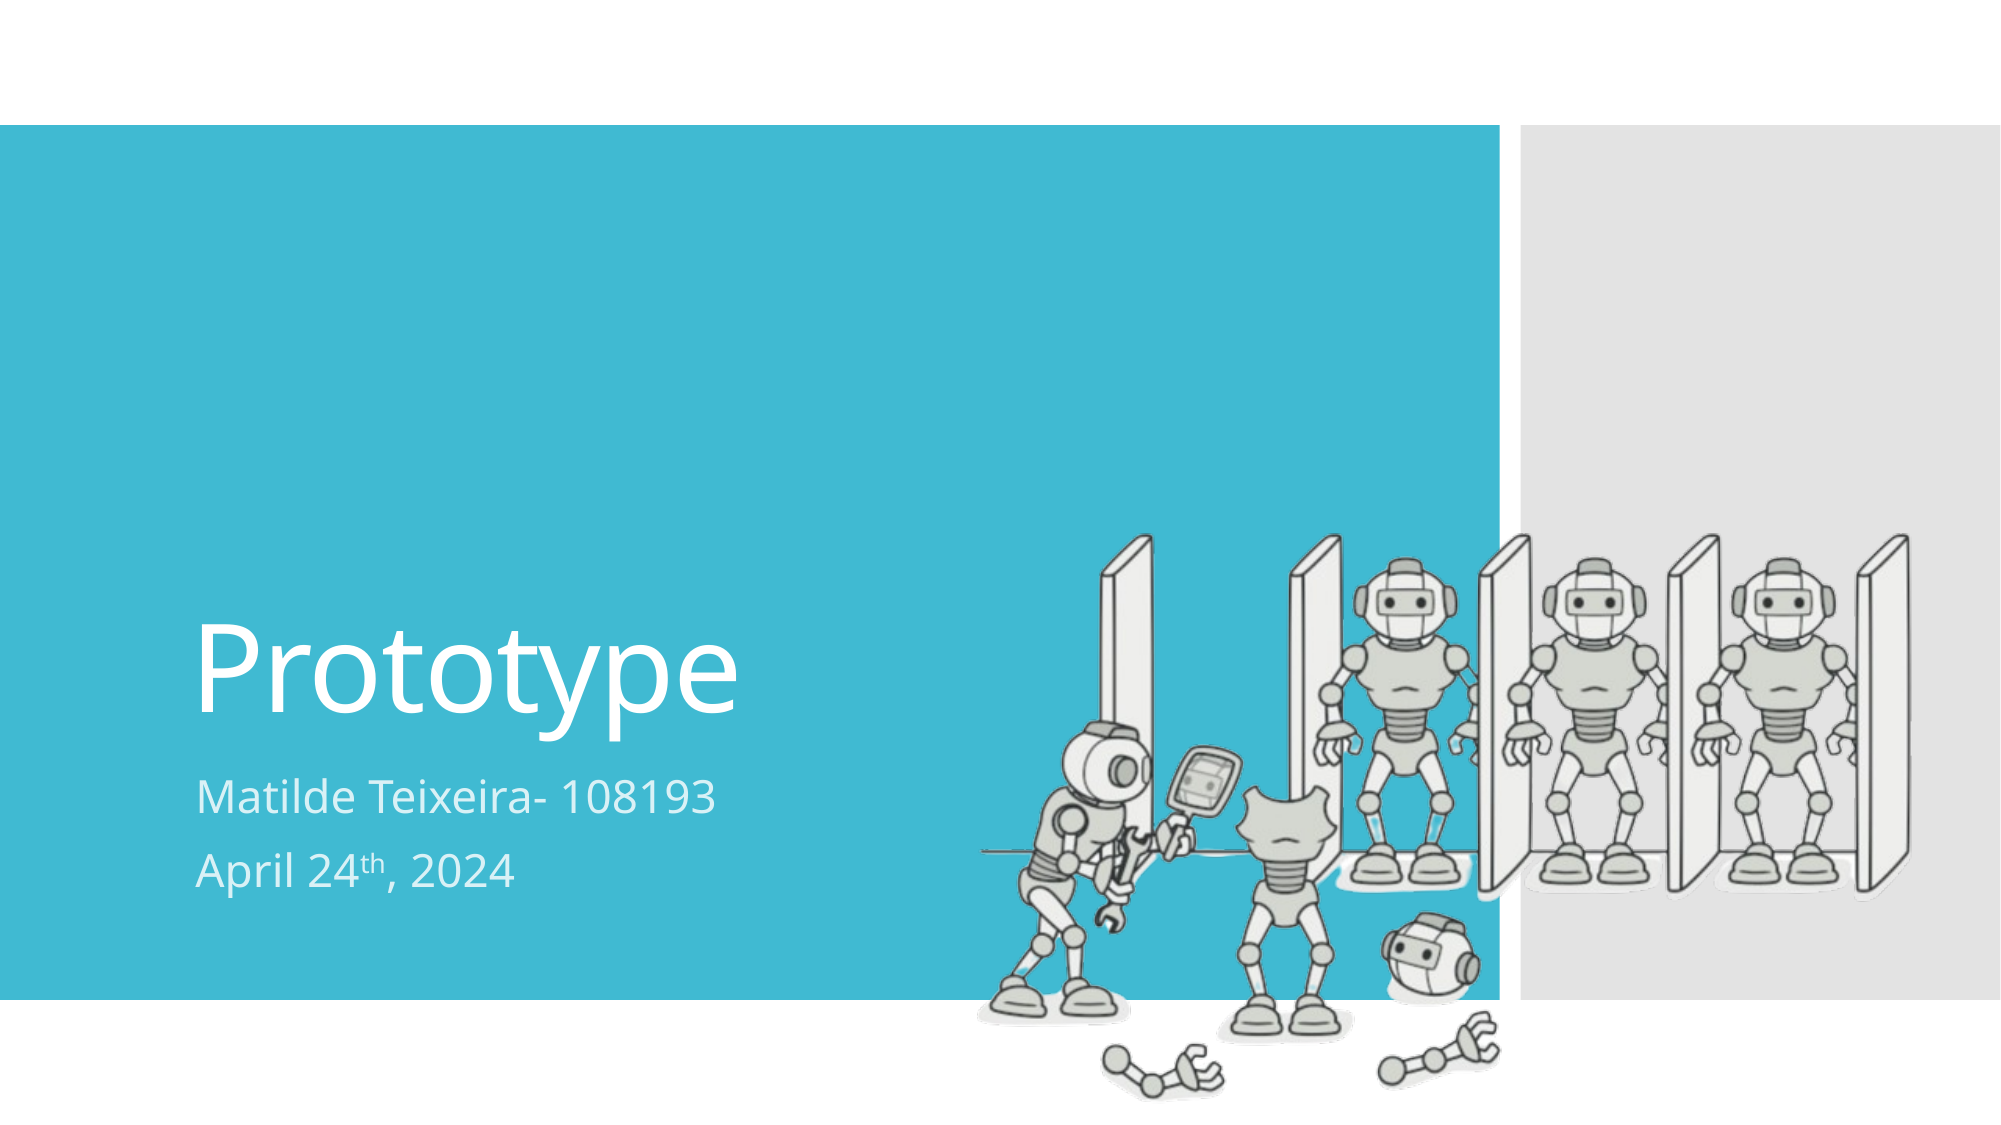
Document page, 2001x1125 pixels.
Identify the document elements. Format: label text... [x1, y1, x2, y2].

subtitle Matilde Teixeira- 108193 April 24th, 2024 [180, 766, 951, 917]
picture [951, 479, 1927, 1106]
title Prototype [175, 213, 1376, 747]
